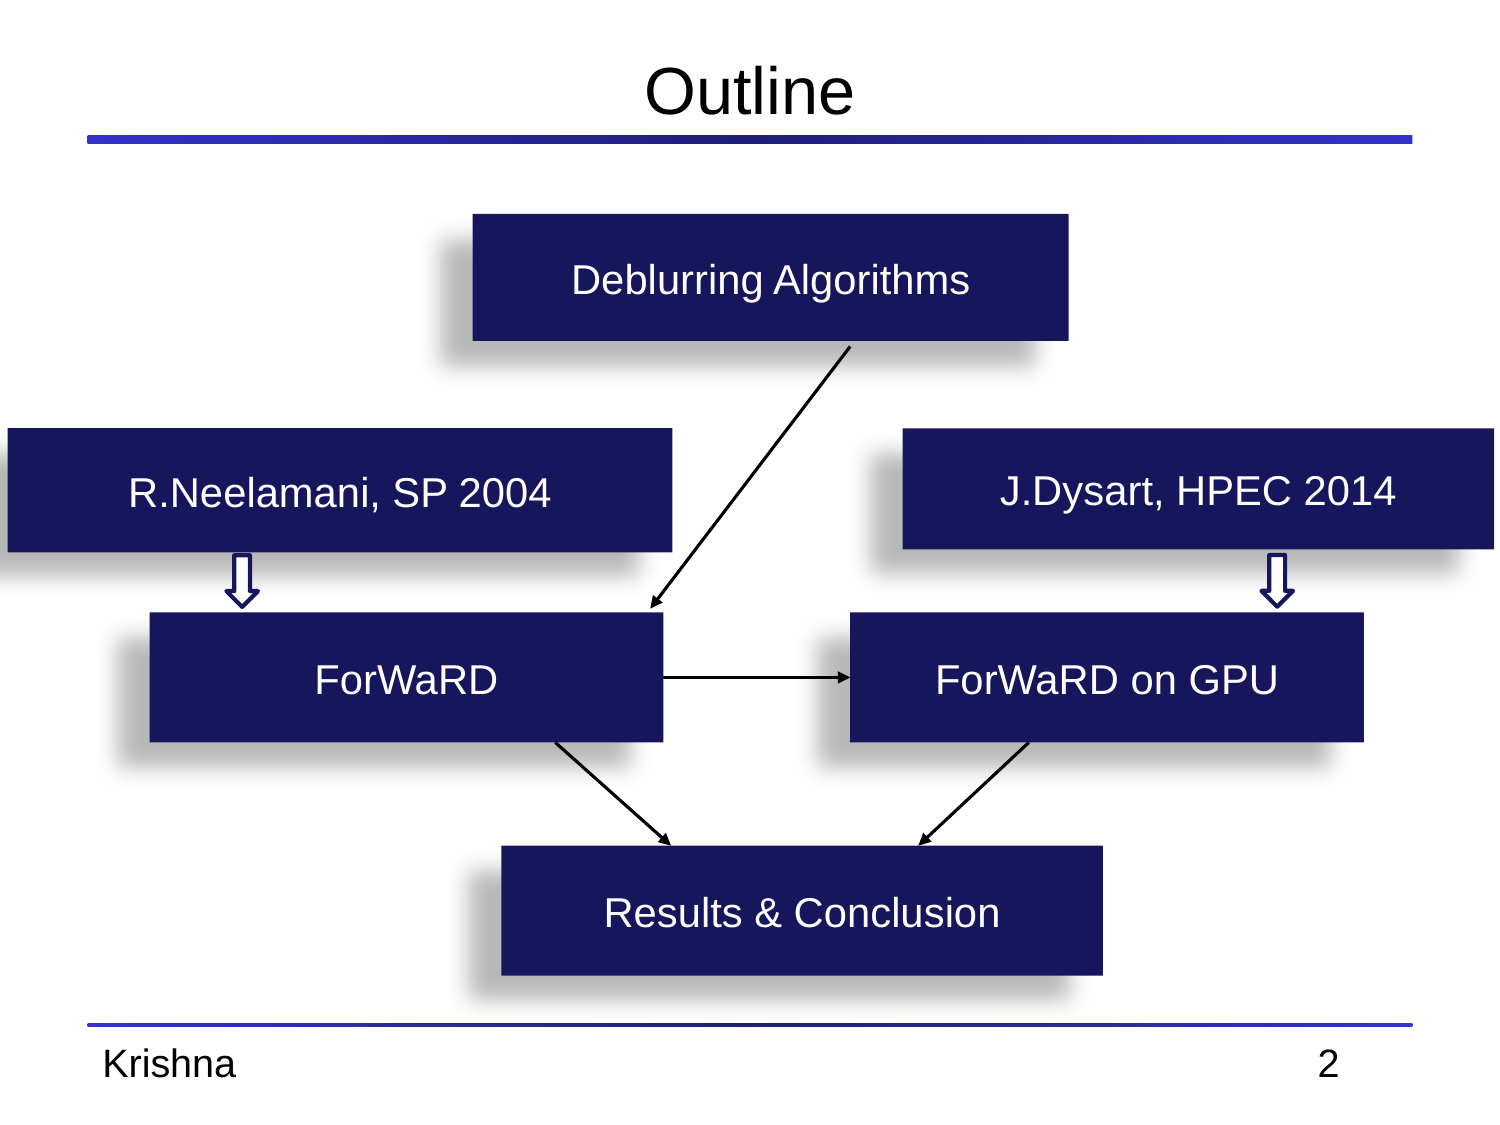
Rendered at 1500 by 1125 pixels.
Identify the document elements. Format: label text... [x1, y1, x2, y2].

text_box [1259, 552, 1295, 609]
text_box ForWaRD on GPU [850, 612, 1364, 743]
text_box R.Neelamani, SP 2004 [7, 427, 644, 553]
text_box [650, 346, 851, 609]
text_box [554, 742, 672, 846]
text_box J.Dysart, HPEC 2014 [902, 428, 1495, 550]
text_box Deblurring Algorithms [472, 213, 1069, 341]
text_box ForWaRD [149, 612, 664, 743]
text_box Results & Conclusion [501, 845, 1103, 976]
text_box [224, 553, 260, 610]
title Outline [112, 19, 1388, 158]
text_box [918, 742, 1030, 846]
